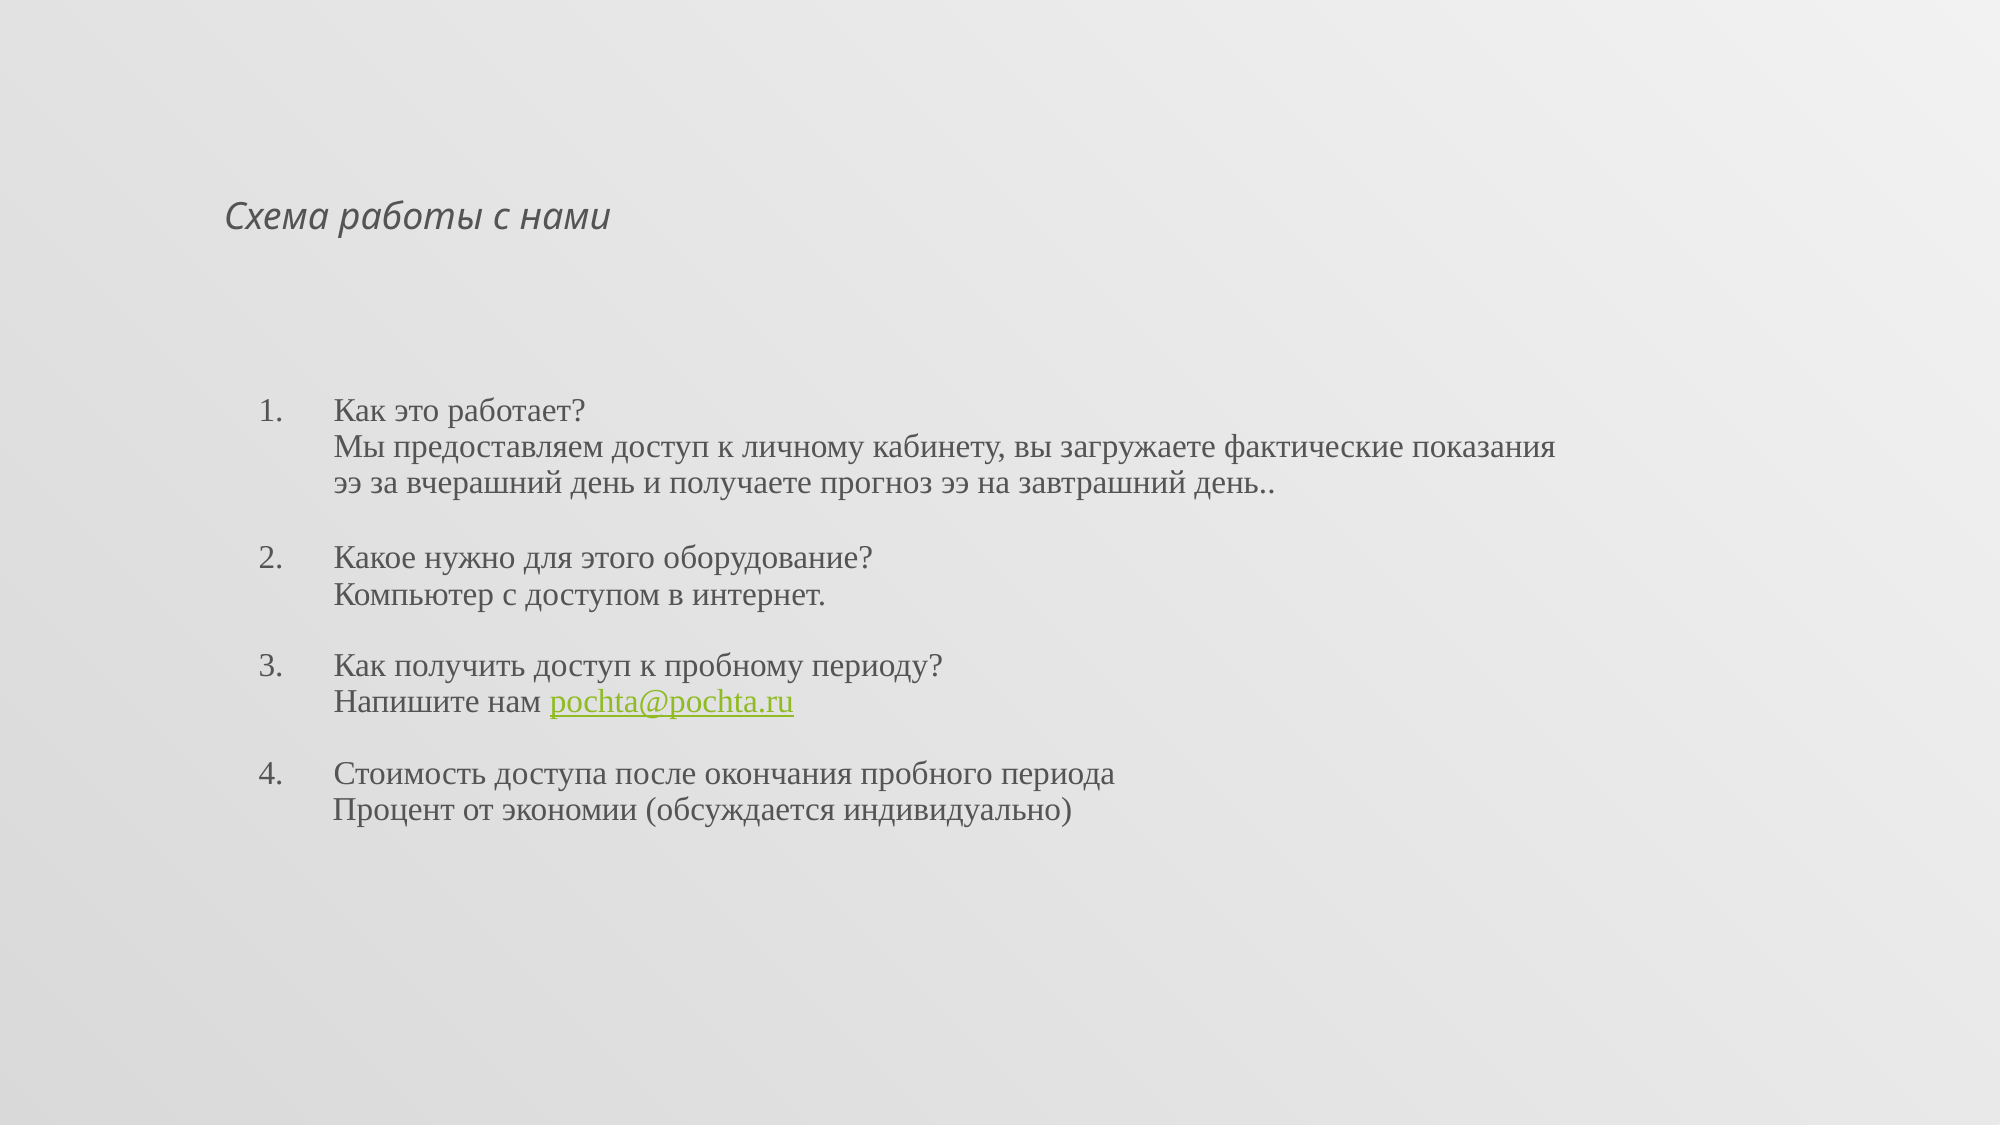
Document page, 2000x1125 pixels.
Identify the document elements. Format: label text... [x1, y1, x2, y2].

text_box Схема работы с нами [209, 184, 637, 245]
text_box Как это работает? Мы предоставляем доступ к личному кабинету, вы загружаете фактические показания ээ за вчерашний день и получаете прогноз ээ на завтрашний день.. Какое нужно для этого оборудование? Компьютер с доступом в интернет. Как получить доступ к пробному периоду? Напишите нам pochta@pochta.ru Стоимость доступа после окончания пробного периода Процент от экономии (обсуждается индивидуально) [243, 385, 1579, 1015]
